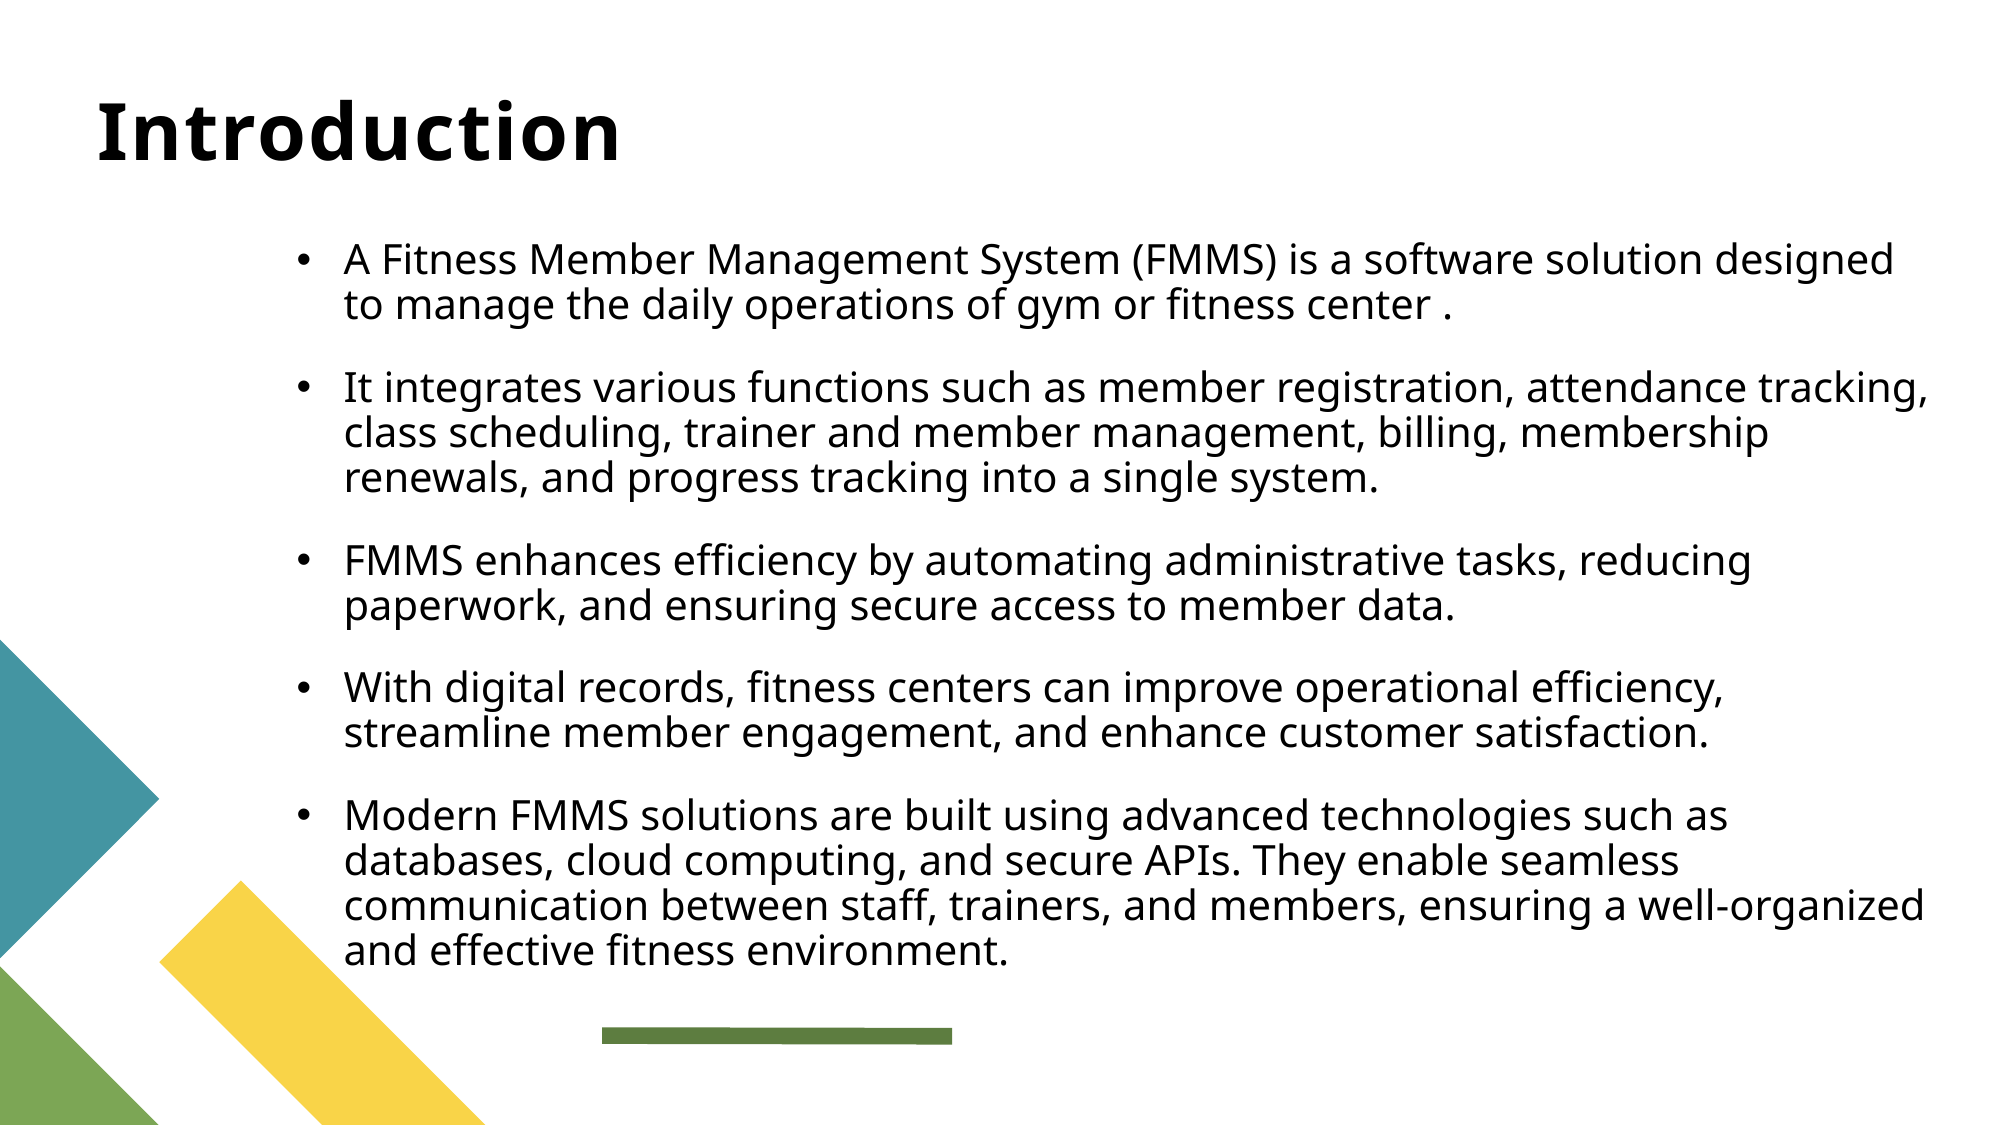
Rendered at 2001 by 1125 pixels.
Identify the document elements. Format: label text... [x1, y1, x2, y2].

list A Fitness Member Management System (FMMS) is a software solution designed to manage the daily operations of gym or fitness center . It integrates various functions such as member registration, attendance tracking, class scheduling, trainer and member management, billing, membership renewals, and progress tracking into a single system. FMMS enhances efficiency by automating administrative tasks, reducing paperwork, and ensuring secure access to member data. With digital records, fitness centers can improve operational efficiency, streamline member engagement, and enhance customer satisfaction. Modern FMMS solutions are built using advanced technologies such as databases, cloud computing, and secure APIs. They enable seamless communication between staff, trainers, and members, ensuring a well-organized and effective fitness environment. [296, 231, 1958, 1025]
title Introduction [97, 56, 721, 176]
